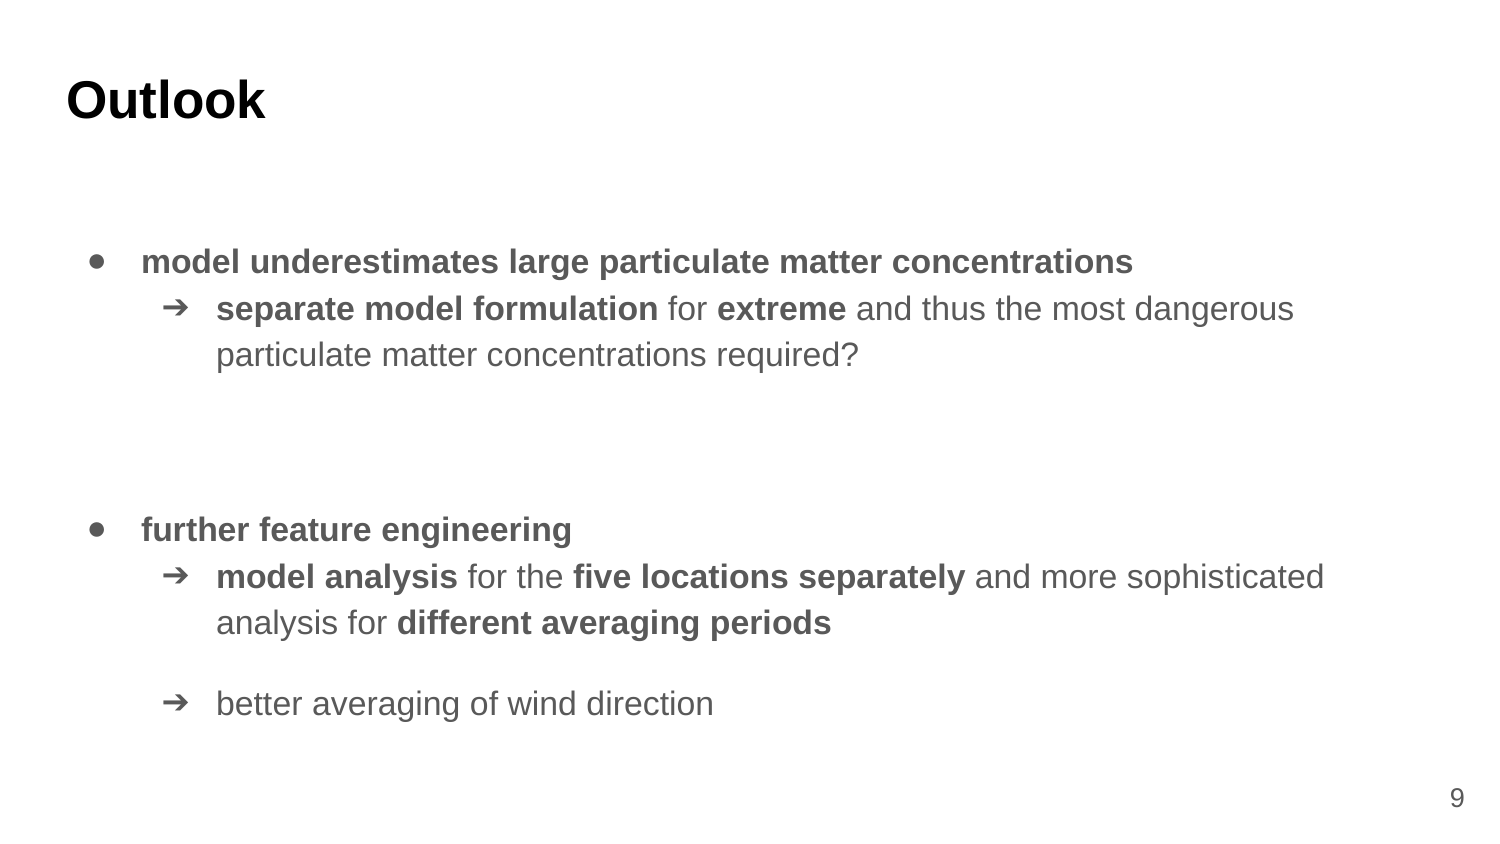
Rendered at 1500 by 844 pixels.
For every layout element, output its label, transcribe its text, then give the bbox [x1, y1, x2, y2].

slide_number ‹#› [1389, 764, 1480, 830]
title Outlook [51, 50, 1449, 145]
list model underestimates large particulate matter concentrations separate model formulation for extreme and thus the most dangerous particulate matter concentrations required? further feature engineering model analysis for the five locations separately and more sophisticated analysis for different averaging periods better averaging of wind direction [51, 204, 1449, 765]
